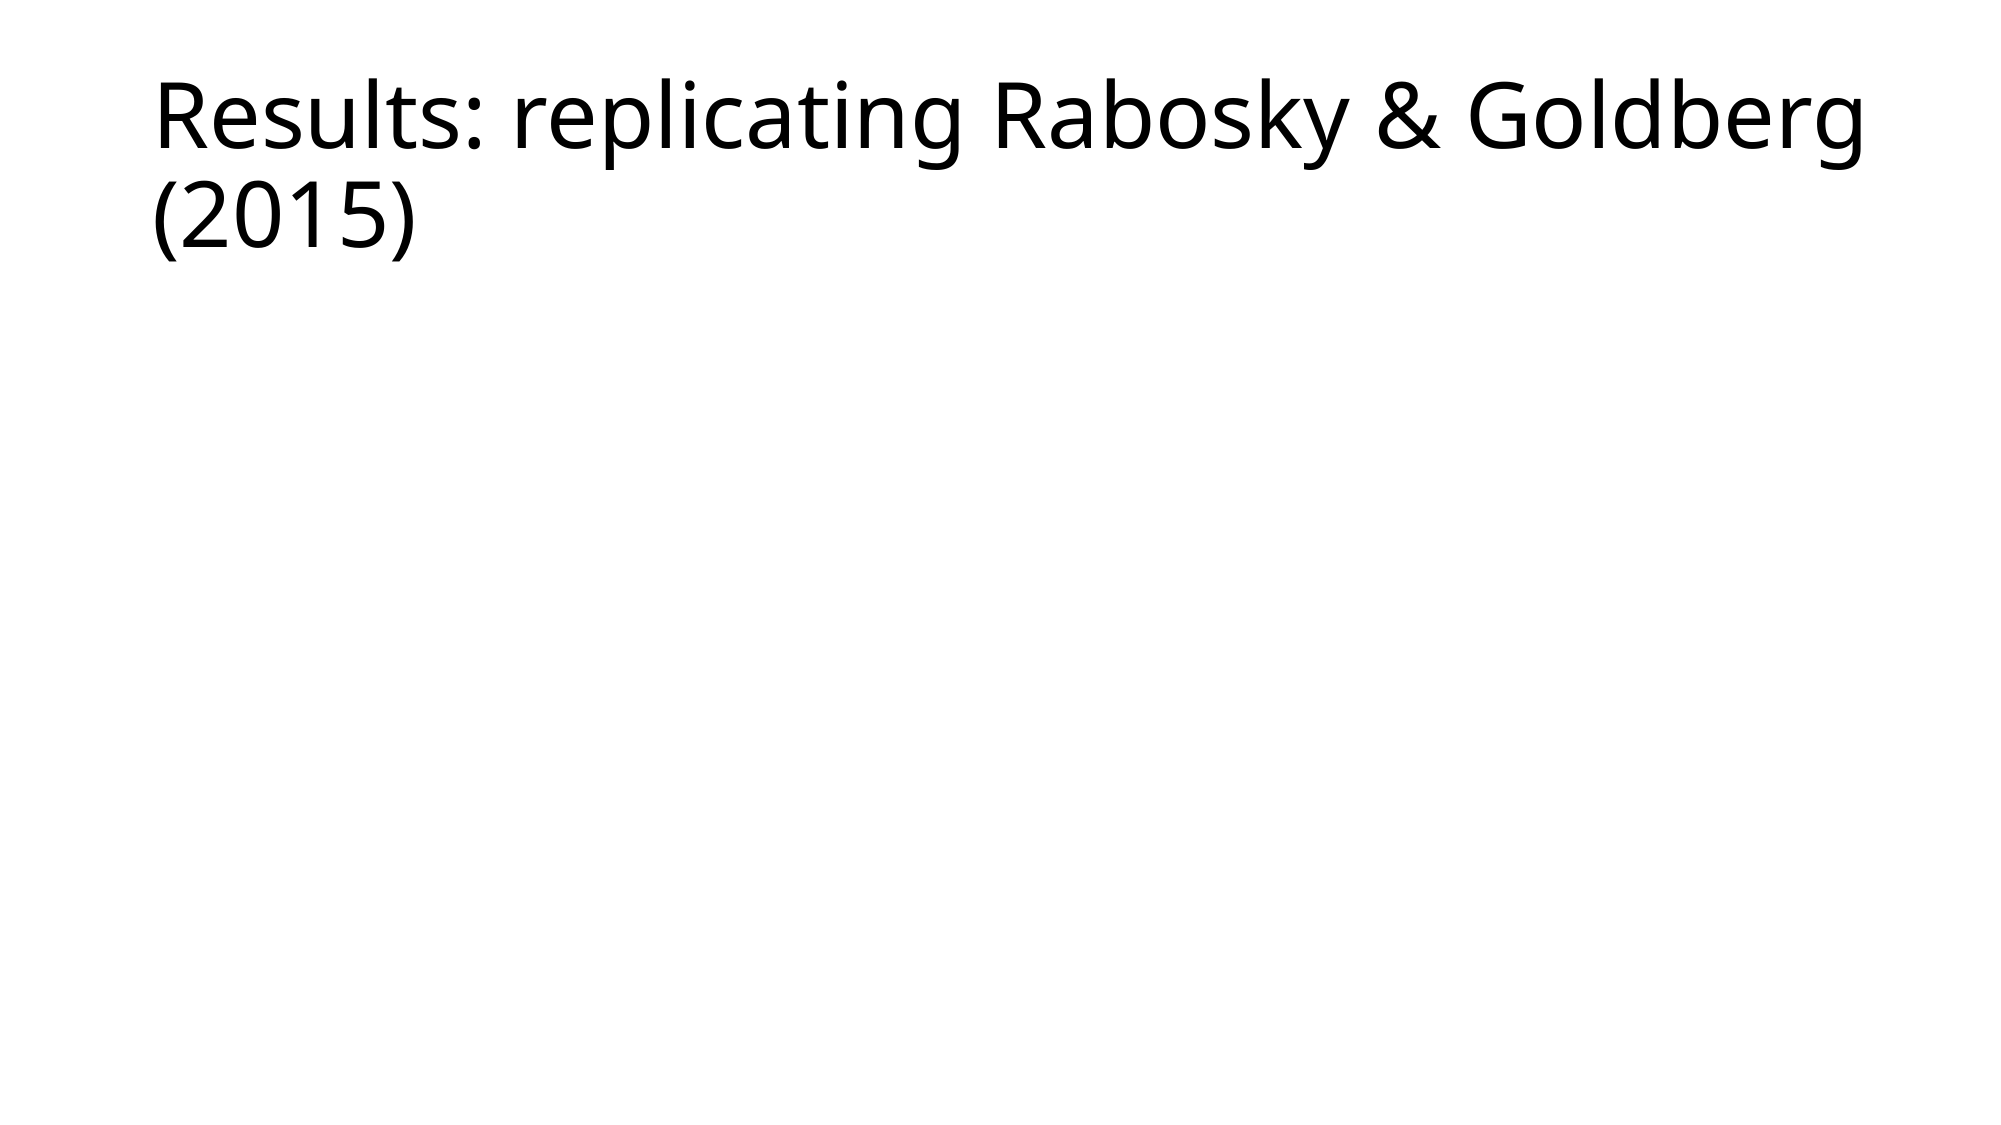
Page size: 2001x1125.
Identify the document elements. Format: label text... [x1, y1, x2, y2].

title Results: replicating Rabosky & Goldberg (2015) [137, 59, 1906, 278]
